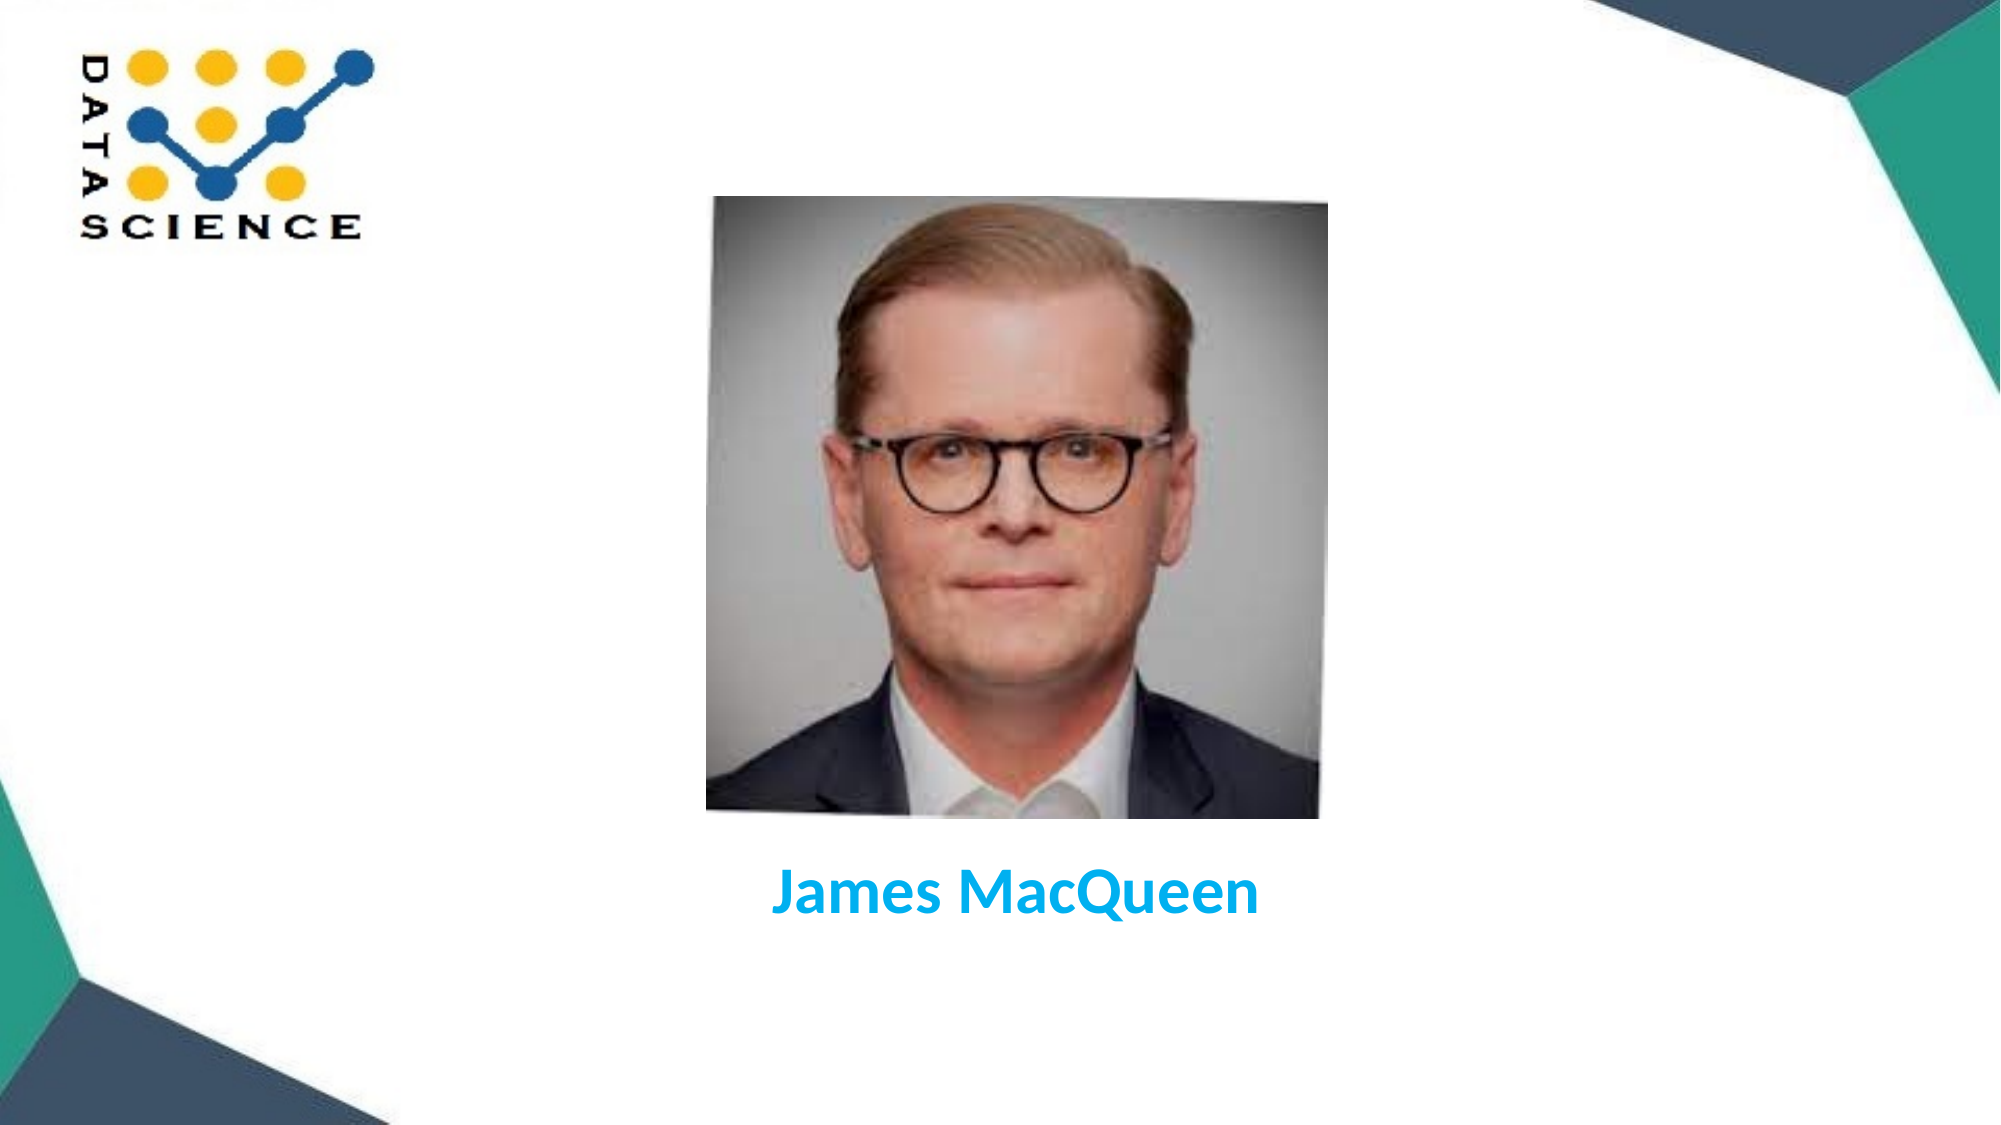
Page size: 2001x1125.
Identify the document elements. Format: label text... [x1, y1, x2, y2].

picture [0, 0, 2001, 1125]
text_box James MacQueen [758, 839, 1276, 935]
